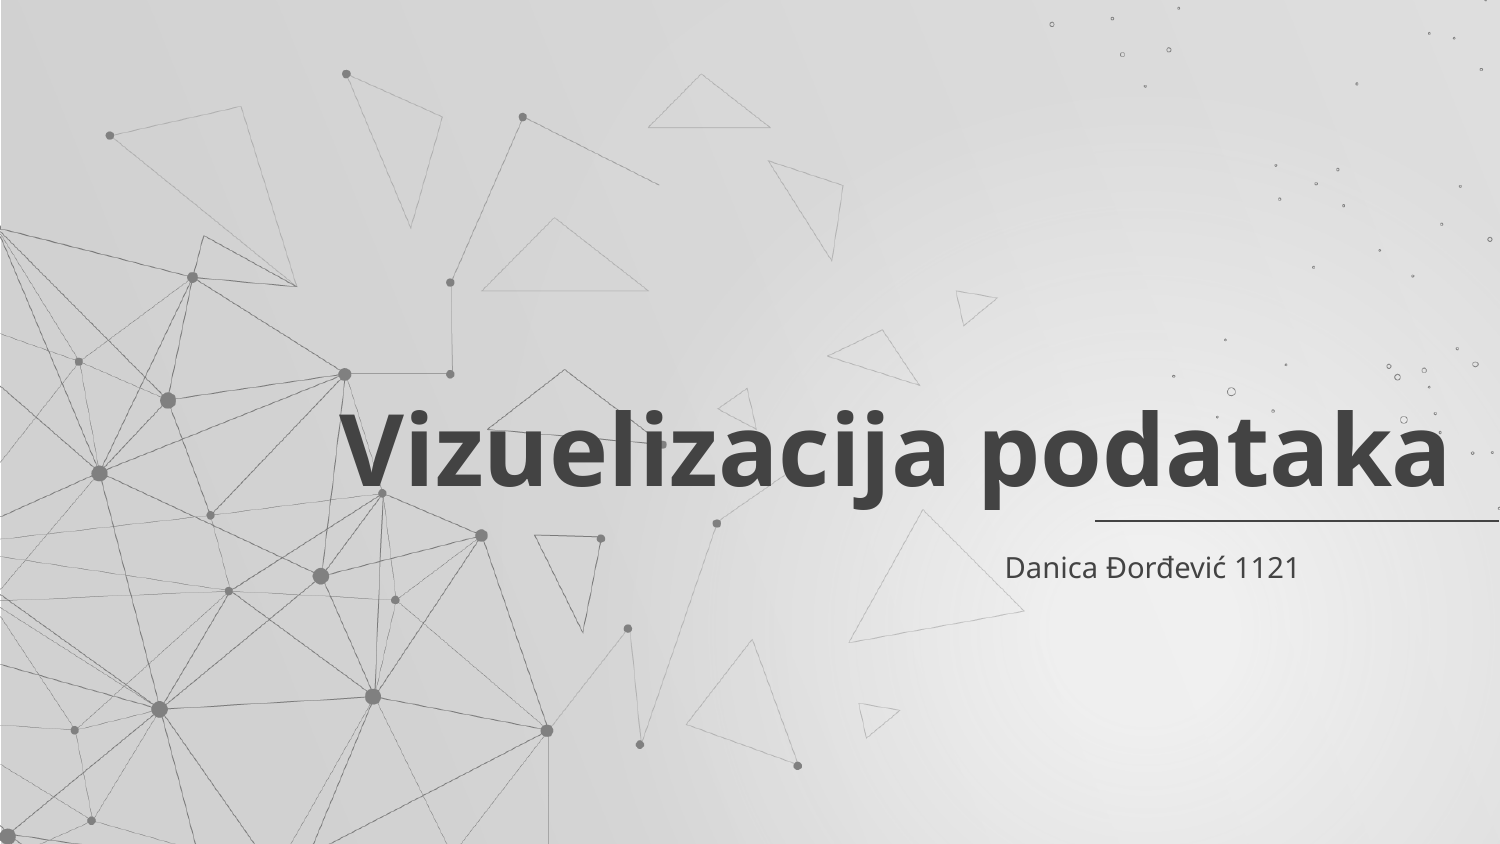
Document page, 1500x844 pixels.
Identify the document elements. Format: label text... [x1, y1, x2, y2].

subtitle Danica Đorđević 1121 [602, 481, 1316, 599]
title Vizuelizacija podataka [186, 228, 1469, 521]
picture [0, 0, 1500, 844]
